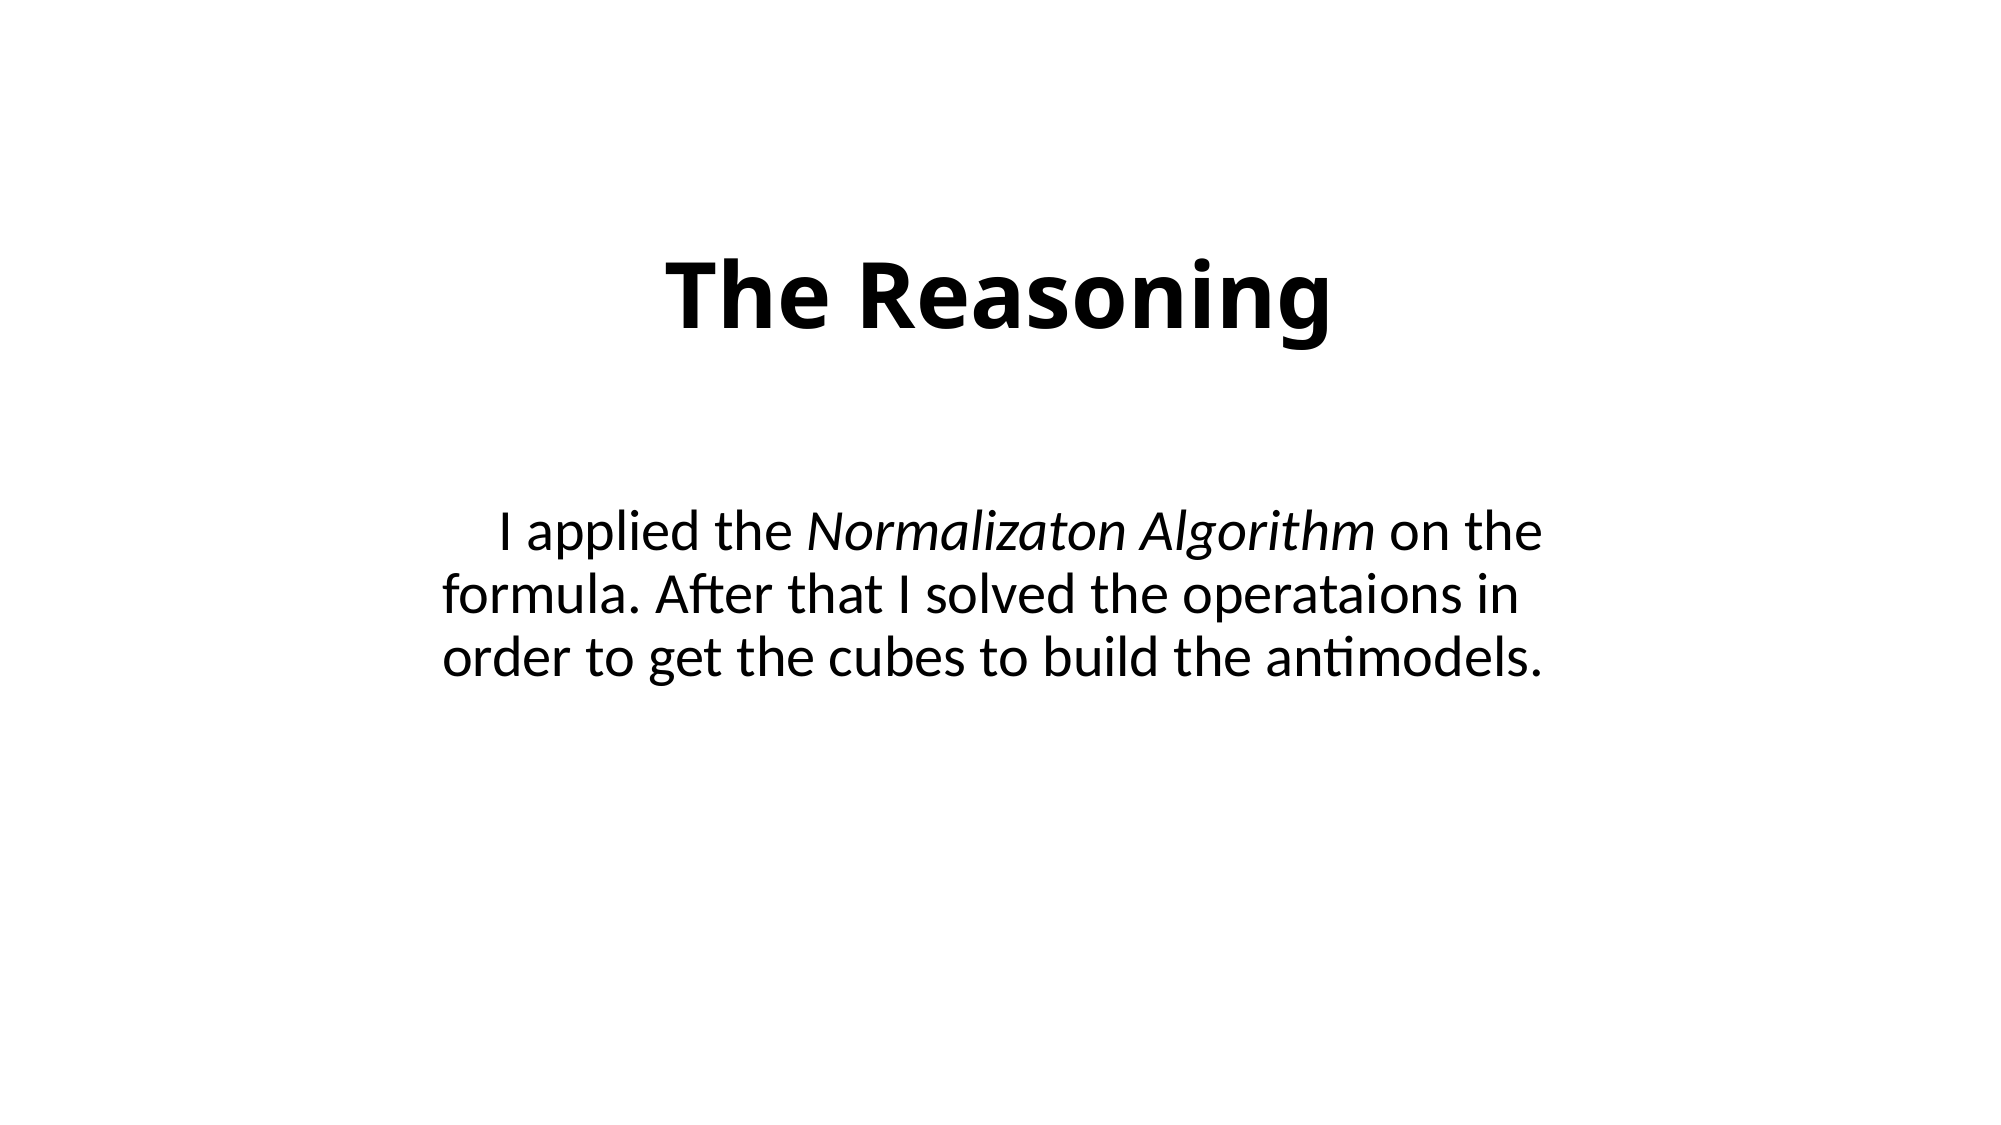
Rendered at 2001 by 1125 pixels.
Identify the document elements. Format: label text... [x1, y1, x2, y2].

subtitle I applied the Normalizaton Algorithm on the formula. After that I solved the operataions in order to get the cubes to build the antimodels. [427, 492, 1573, 777]
title The Reasoning [249, 222, 1750, 356]
